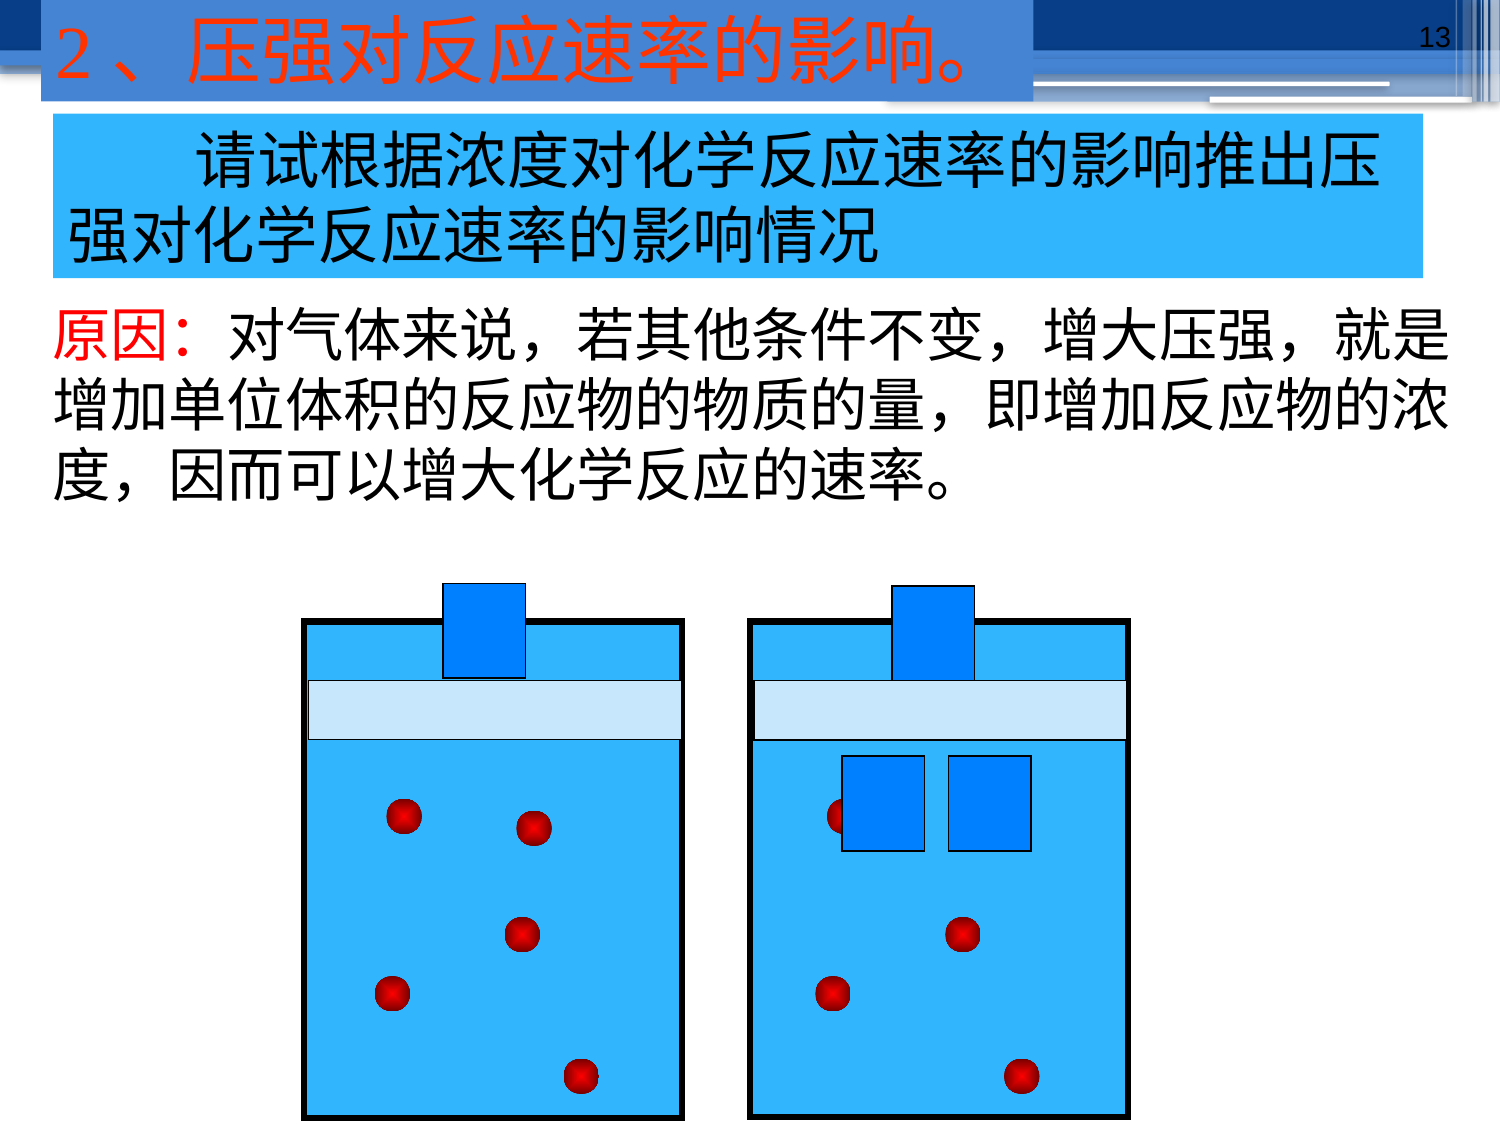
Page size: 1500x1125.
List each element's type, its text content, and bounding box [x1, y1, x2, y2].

slide_number 13 [1341, 0, 1466, 61]
text_box [948, 756, 1031, 851]
text_box [945, 916, 981, 953]
text_box [386, 798, 422, 835]
text_box [516, 810, 552, 847]
text_box [563, 1058, 599, 1094]
text_box 2、压强对反应速率的影响。 [41, 0, 1034, 102]
text_box [842, 756, 925, 851]
text_box [815, 976, 851, 1012]
text_box [891, 586, 975, 681]
text_box [442, 583, 526, 679]
text_box [303, 621, 682, 1118]
text_box 原因：对气体来说，若其他条件不变，增大压强，就是增加单位体积的反应物的物质的量，即增加反应物的浓度，因而可以增大化学反应的速率。 [37, 290, 1500, 516]
text_box [750, 621, 1129, 1118]
text_box [308, 680, 682, 740]
text_box [827, 799, 842, 834]
text_box 请试根据浓度对化学反应速率的影响推出压强对化学反应速率的影响情况 [53, 113, 1424, 279]
text_box [753, 680, 1128, 740]
text_box [374, 976, 411, 1012]
text_box [1004, 1058, 1040, 1094]
text_box [504, 916, 541, 953]
